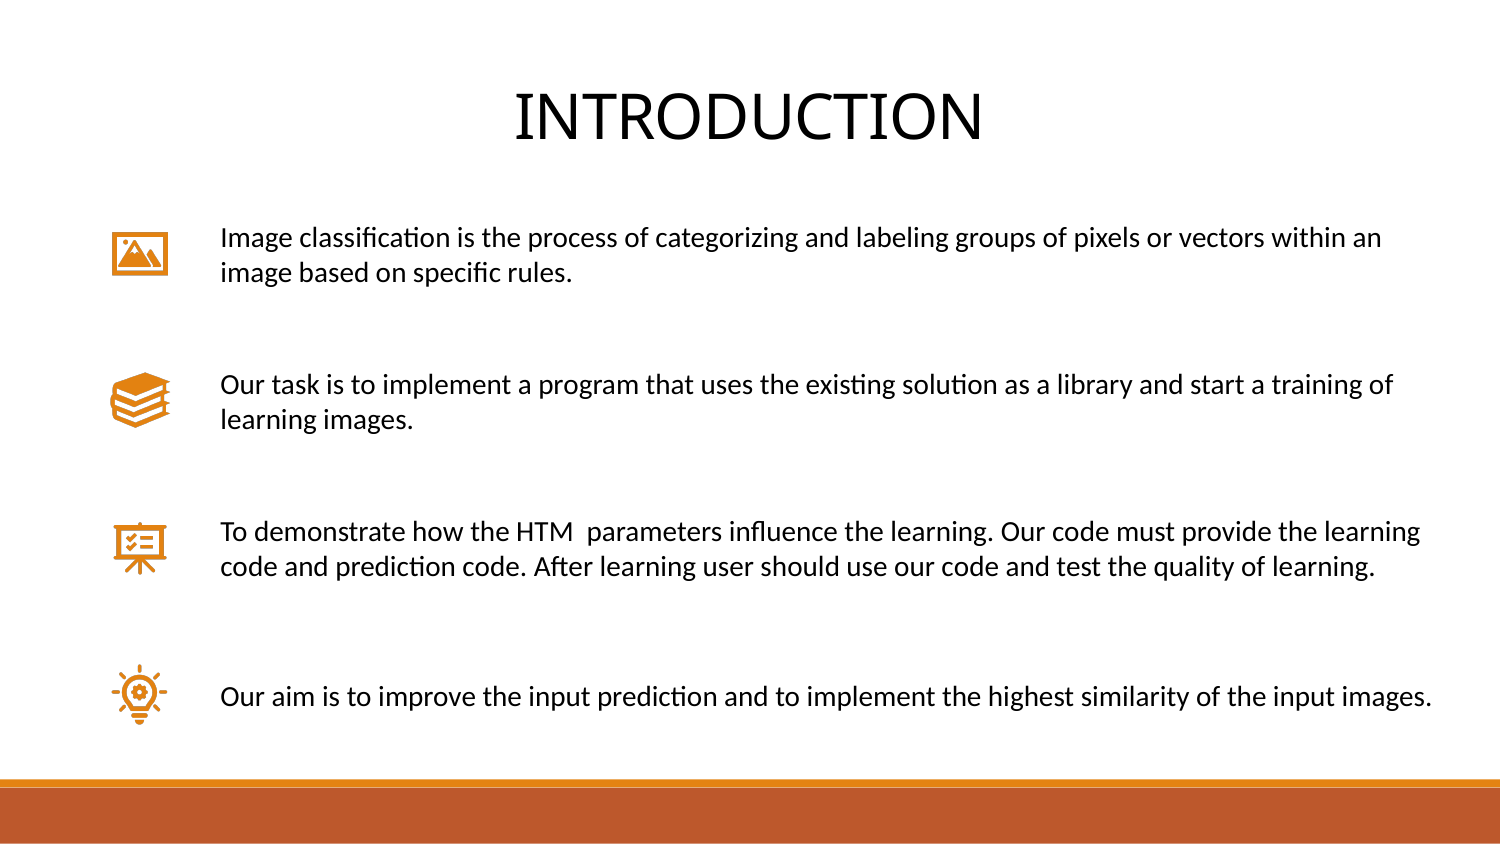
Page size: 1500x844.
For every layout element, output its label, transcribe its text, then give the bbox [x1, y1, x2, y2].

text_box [71, 193, 1470, 755]
title INTRODUCTION [51, 72, 1449, 167]
